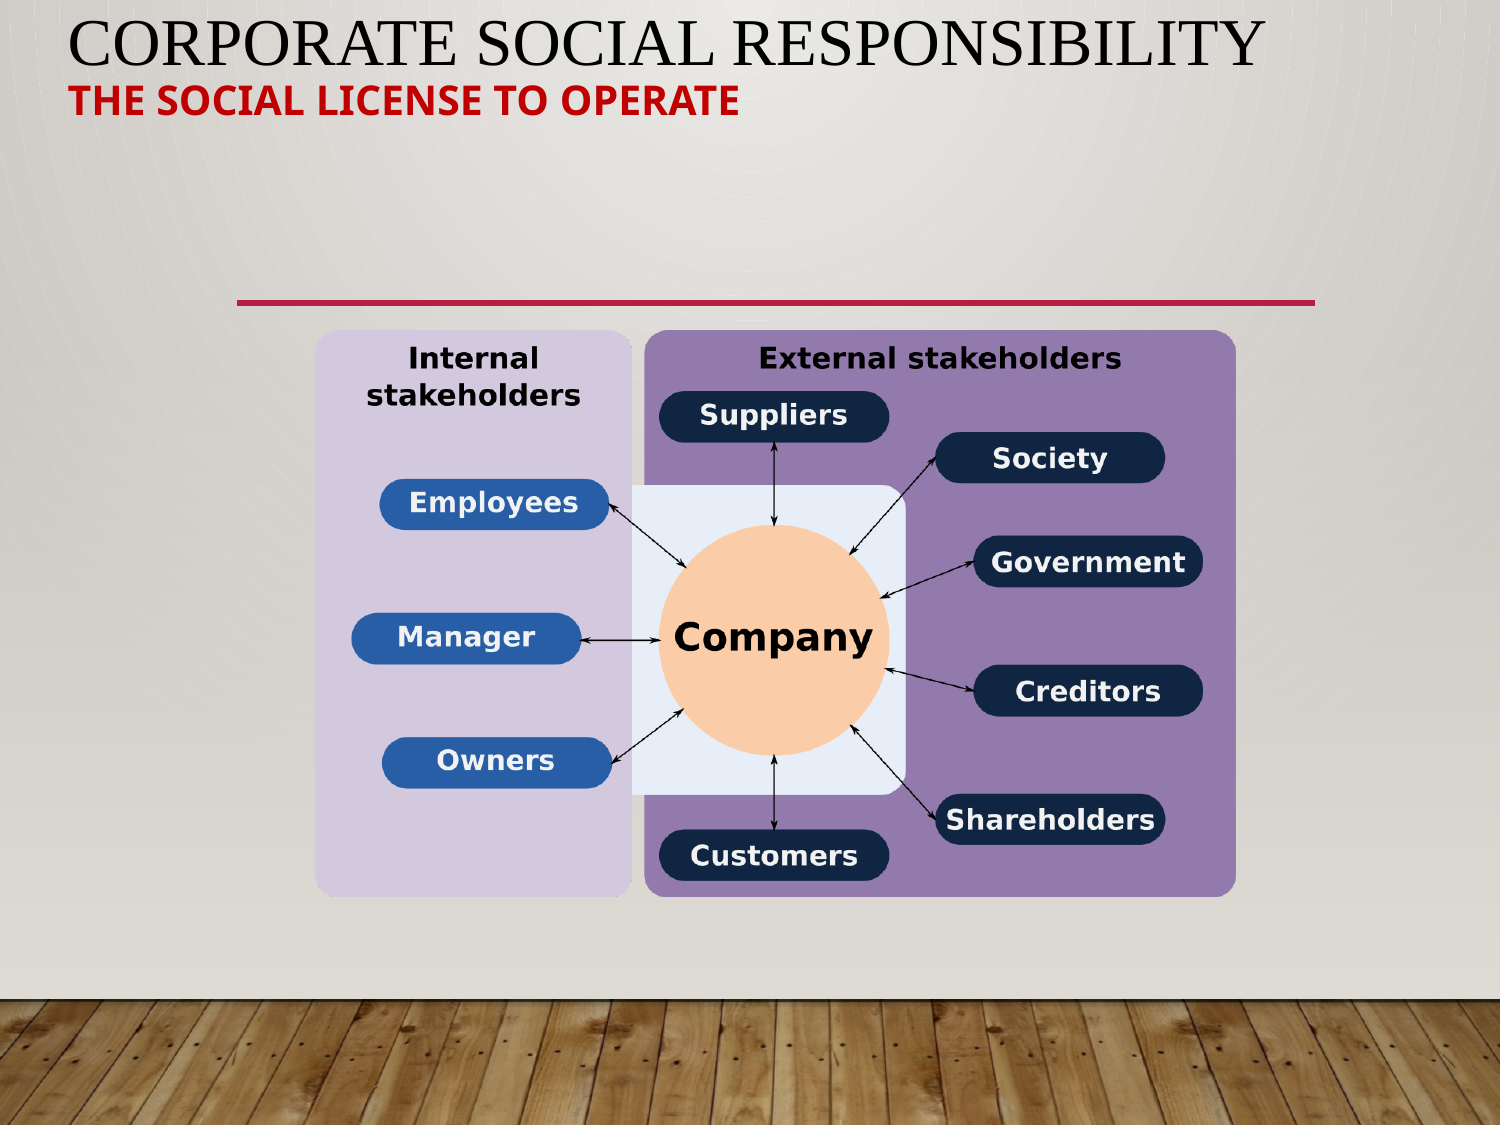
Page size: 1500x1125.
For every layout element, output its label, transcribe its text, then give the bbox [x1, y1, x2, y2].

title Corporate Social Responsibility The Social License to Operate [52, 0, 1291, 152]
picture [0, 999, 1500, 1125]
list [315, 330, 1237, 897]
